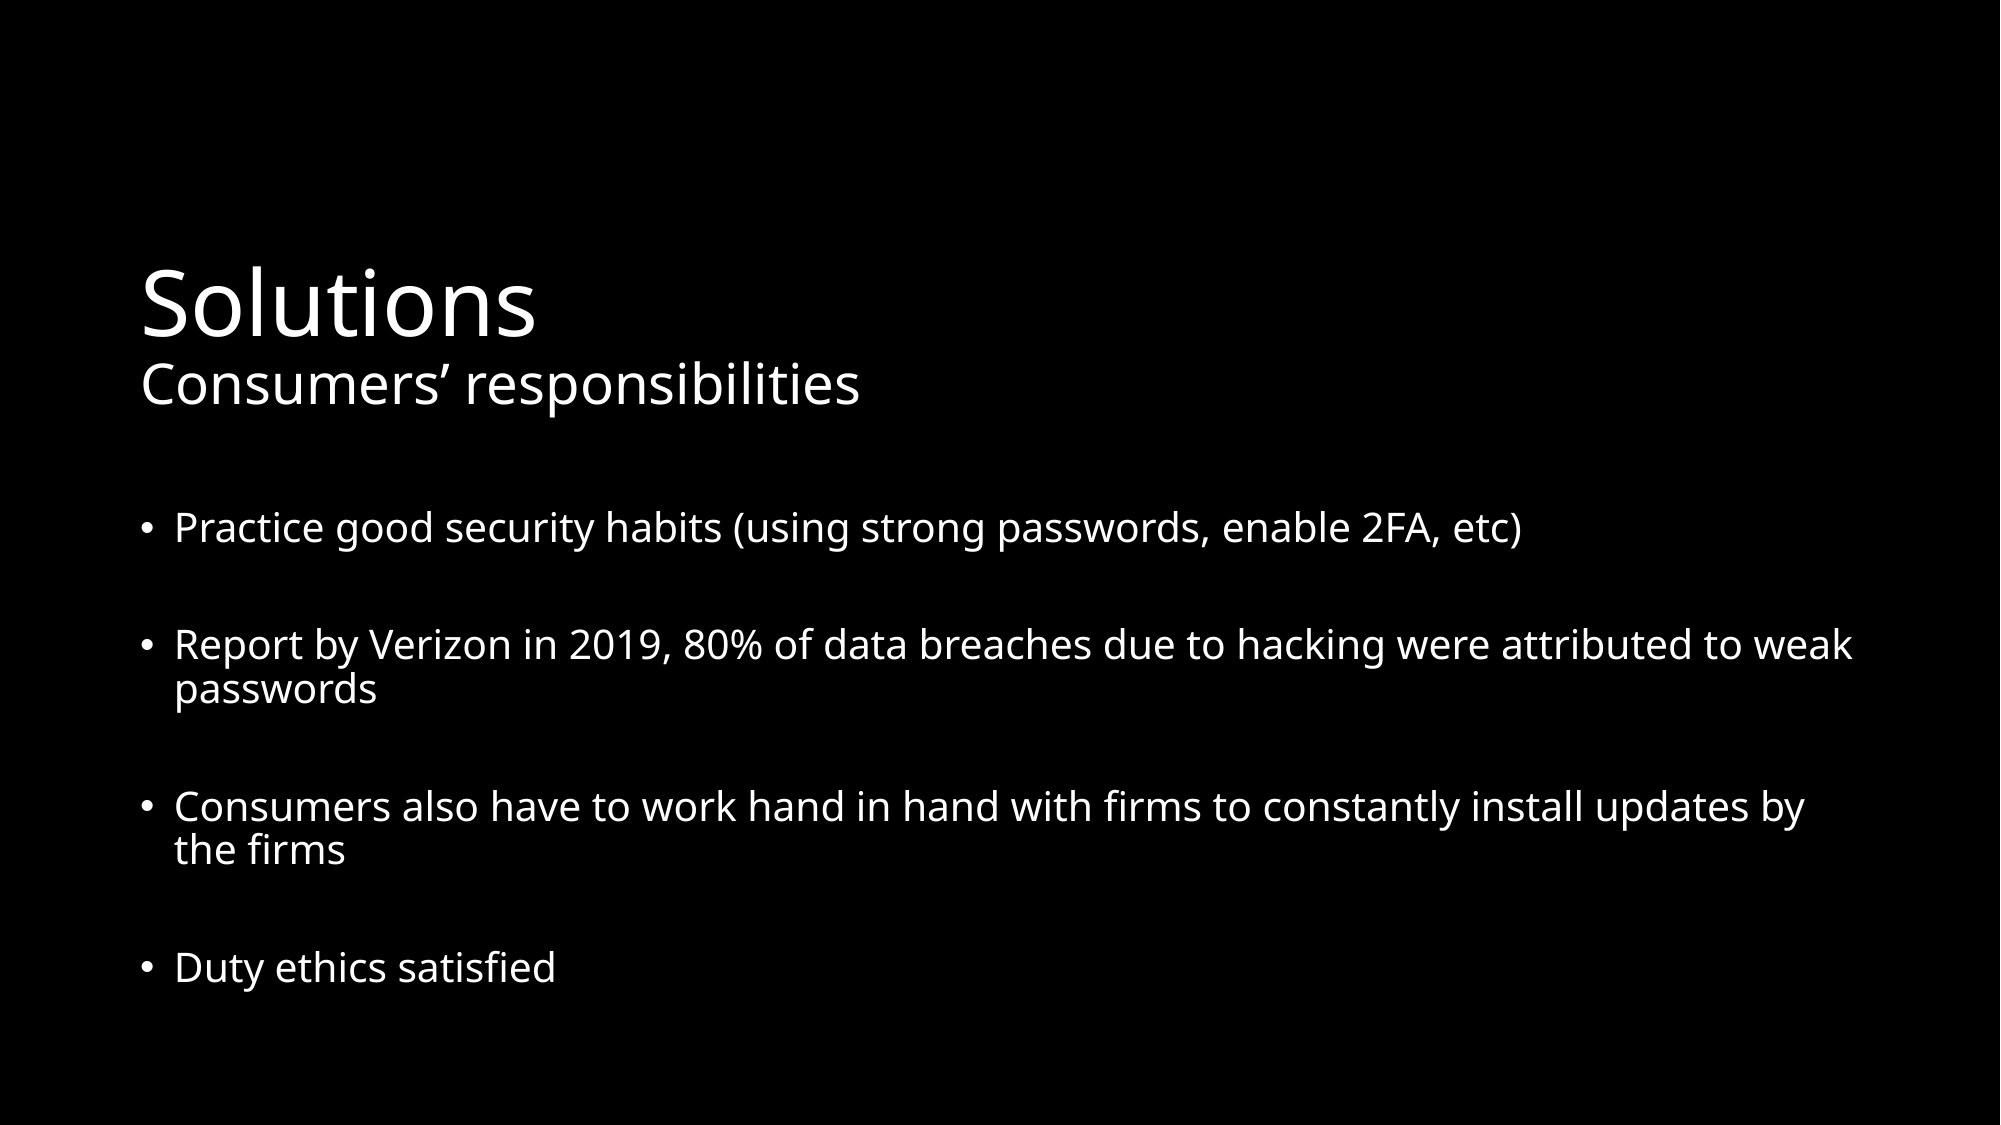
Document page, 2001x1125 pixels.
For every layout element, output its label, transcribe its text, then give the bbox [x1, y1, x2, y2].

list Practice good security habits (using strong passwords, enable 2FA, etc) Report by Verizon in 2019, 80% of data breaches due to hacking were attributed to weak passwords Consumers also have to work hand in hand with firms to constantly install updates by the firms Duty ethics satisfied [125, 500, 1875, 1000]
title Solutions Consumers’ responsibilities [125, 249, 1625, 458]
